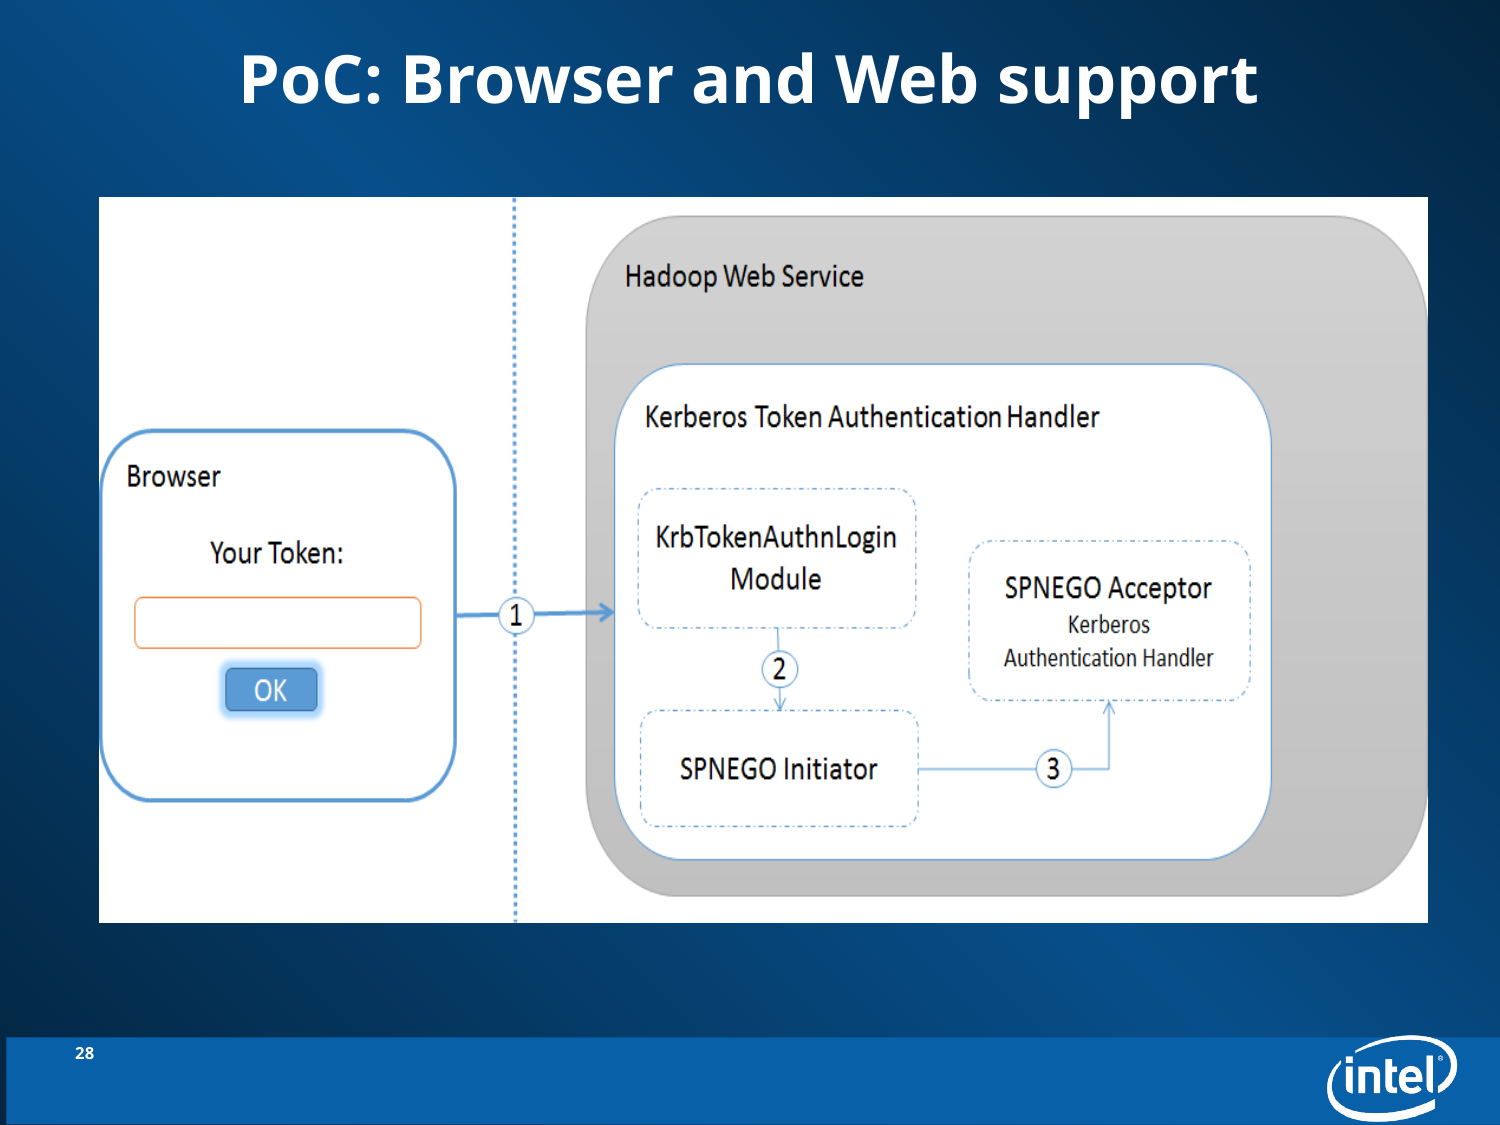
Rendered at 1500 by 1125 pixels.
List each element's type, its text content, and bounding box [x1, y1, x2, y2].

slide_number 28 [75, 1042, 125, 1093]
picture [99, 196, 1429, 923]
picture [1325, 1034, 1459, 1124]
title PoC: Browser and Web support [73, 36, 1426, 143]
